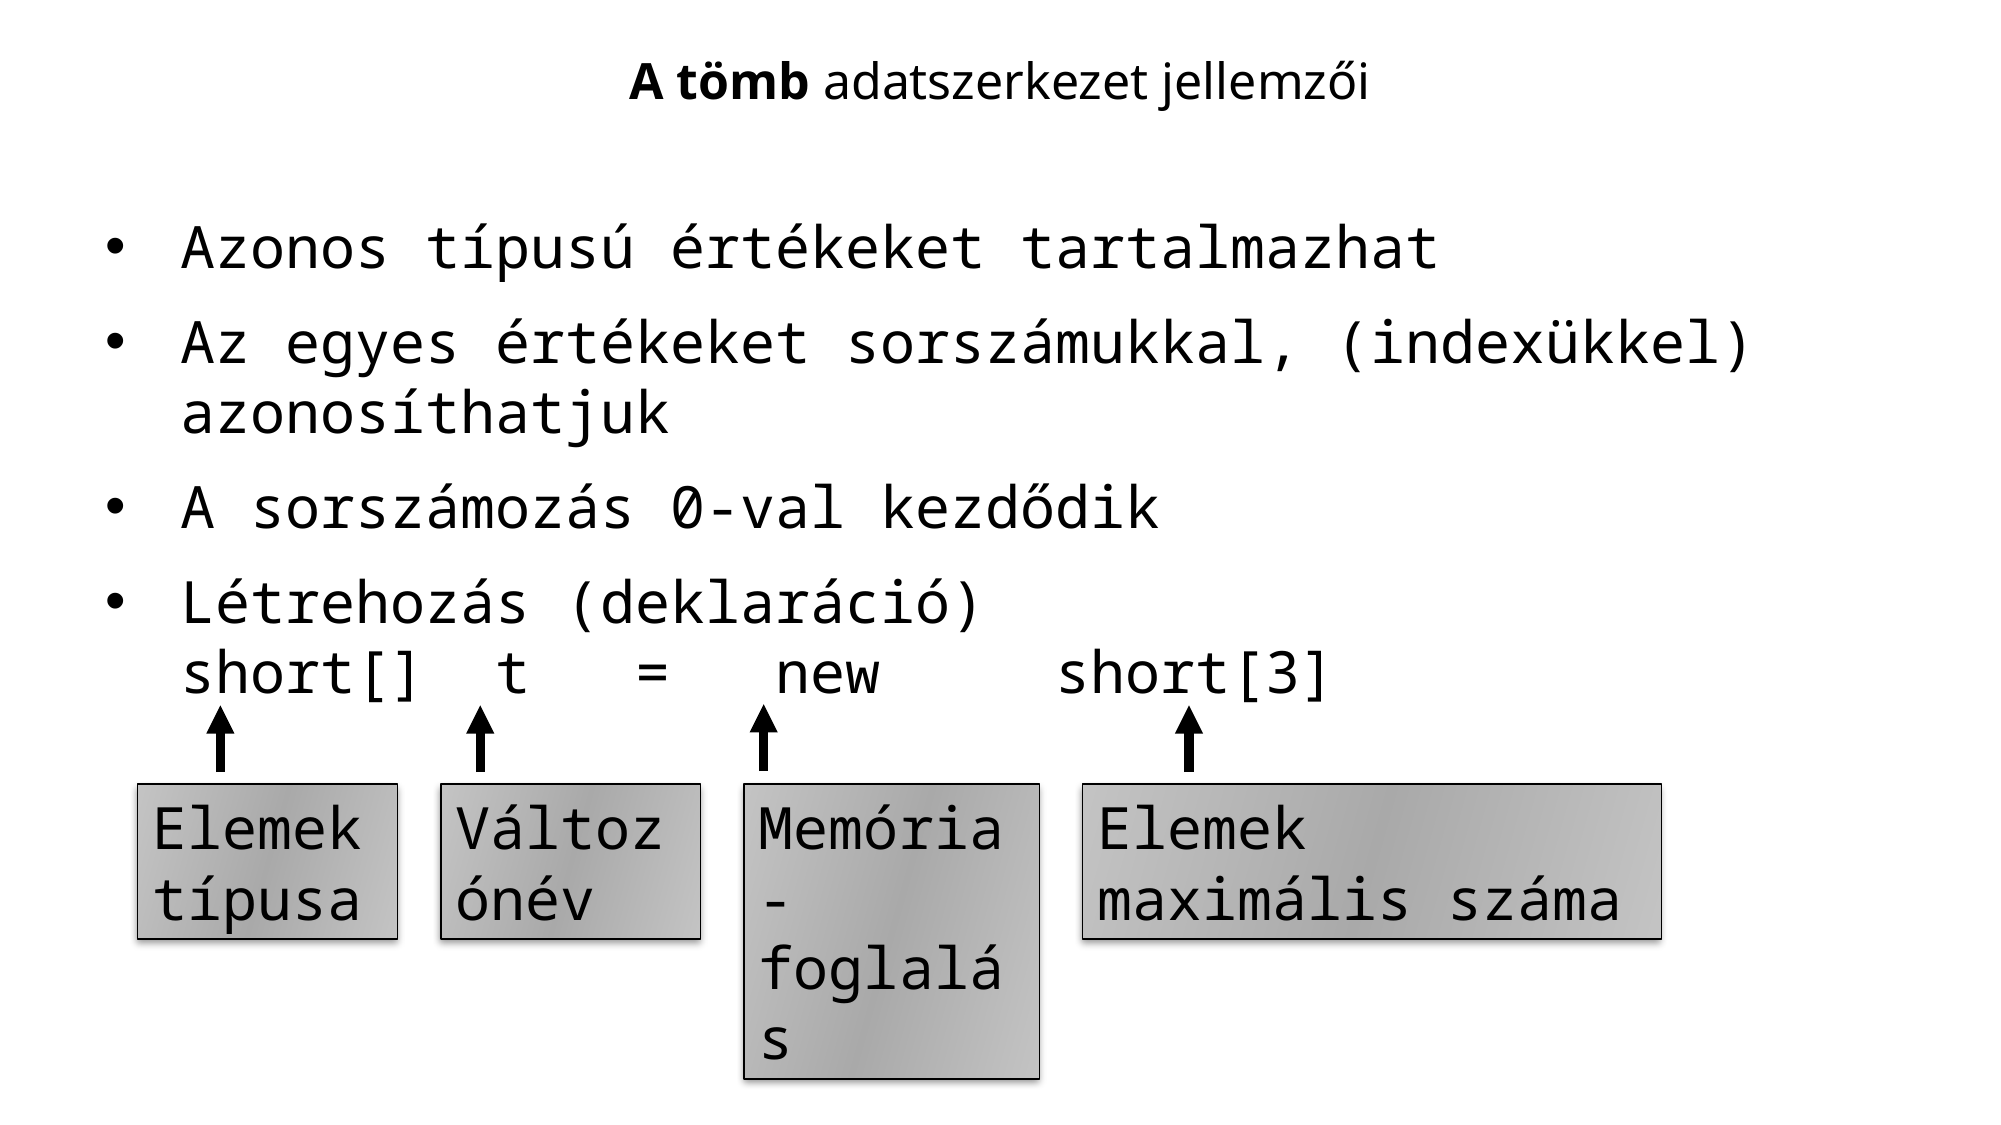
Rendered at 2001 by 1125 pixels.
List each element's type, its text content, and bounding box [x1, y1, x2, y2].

text_box Változónév [440, 783, 701, 940]
text_box Azonos típusú értékeket tartalmazhat Az egyes értékeket sorszámukkal, (indexükkel) azonosíthatjuk A sorszámozás 0-val kezdődik Létrehozás (deklaráció) short[] t = new short[3] [90, 202, 1898, 713]
text_box Elemek típusa [137, 783, 398, 940]
text_box Elemek maximális száma [1082, 783, 1662, 940]
text_box A tömb adatszerkezet jellemzői [0, 42, 2000, 118]
text_box Memória-foglalás [743, 783, 1040, 1080]
text_box [264, 420, 1709, 492]
